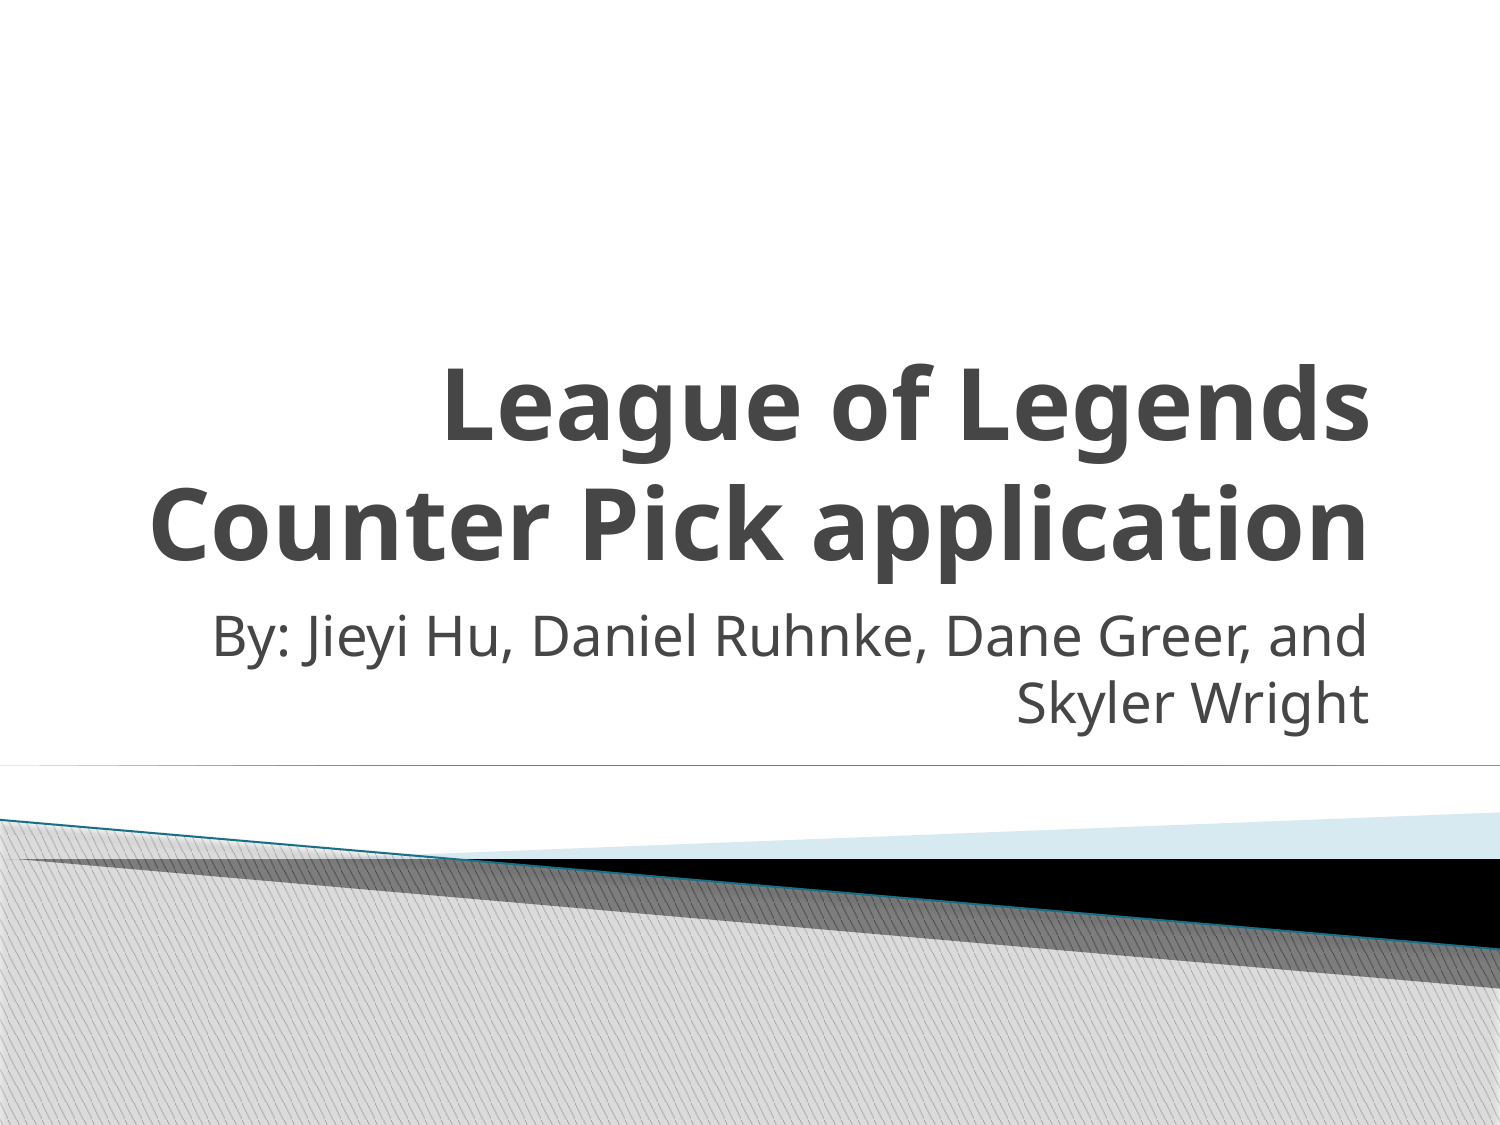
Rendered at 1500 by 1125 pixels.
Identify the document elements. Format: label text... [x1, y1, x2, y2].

picture [5, 859, 1500, 989]
title League of Legends Counter Pick application [112, 287, 1388, 588]
subtitle By: Jieyi Hu, Daniel Ruhnke, Dane Greer, and Skyler Wright [112, 592, 1388, 790]
